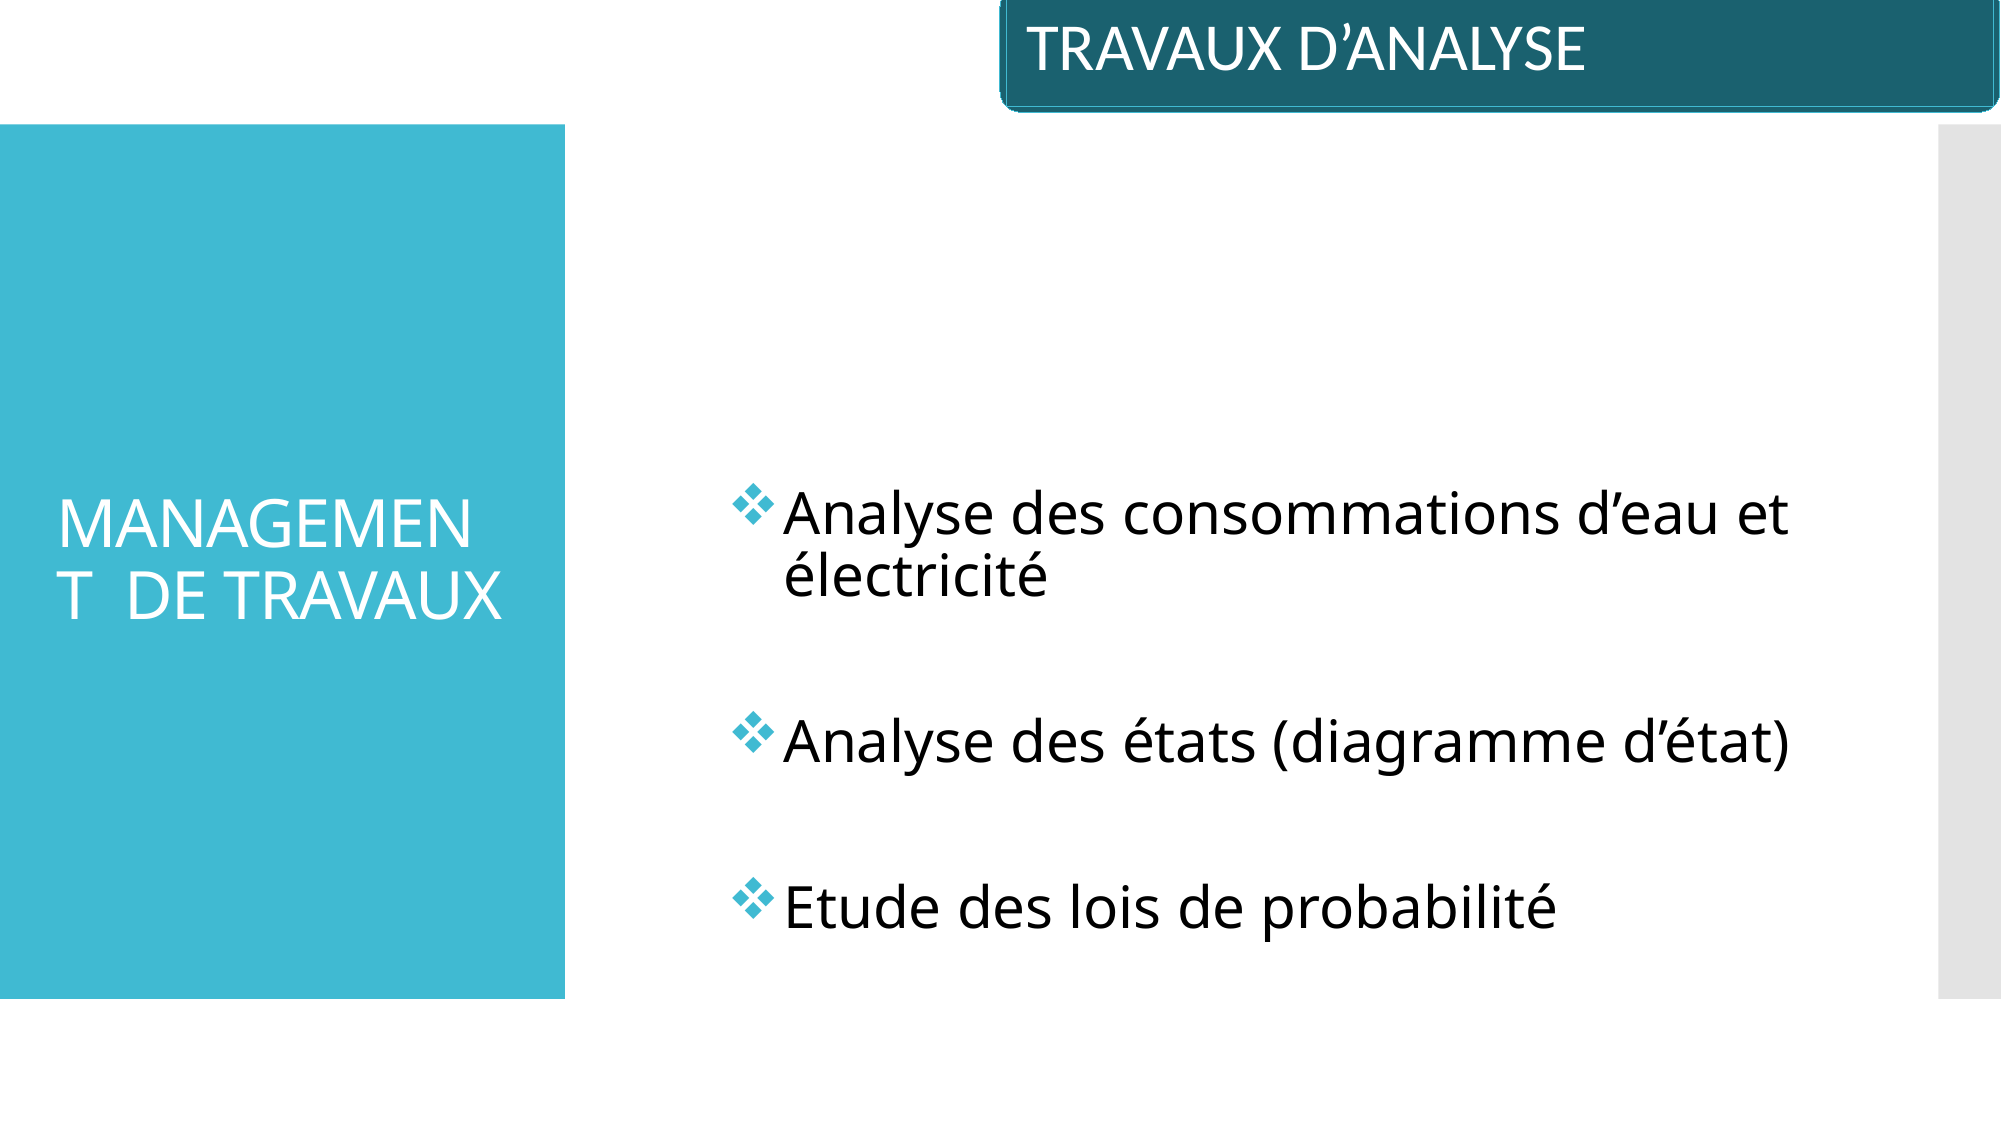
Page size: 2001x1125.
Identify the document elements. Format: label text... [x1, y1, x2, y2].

list Analyse des consommations d’eau et électricité Analyse des états (diagramme d’état) Etude des lois de probabilité [637, 476, 1838, 997]
title MANAGEMENT DE TRAVAUX [41, 184, 525, 940]
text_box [999, 0, 2000, 113]
